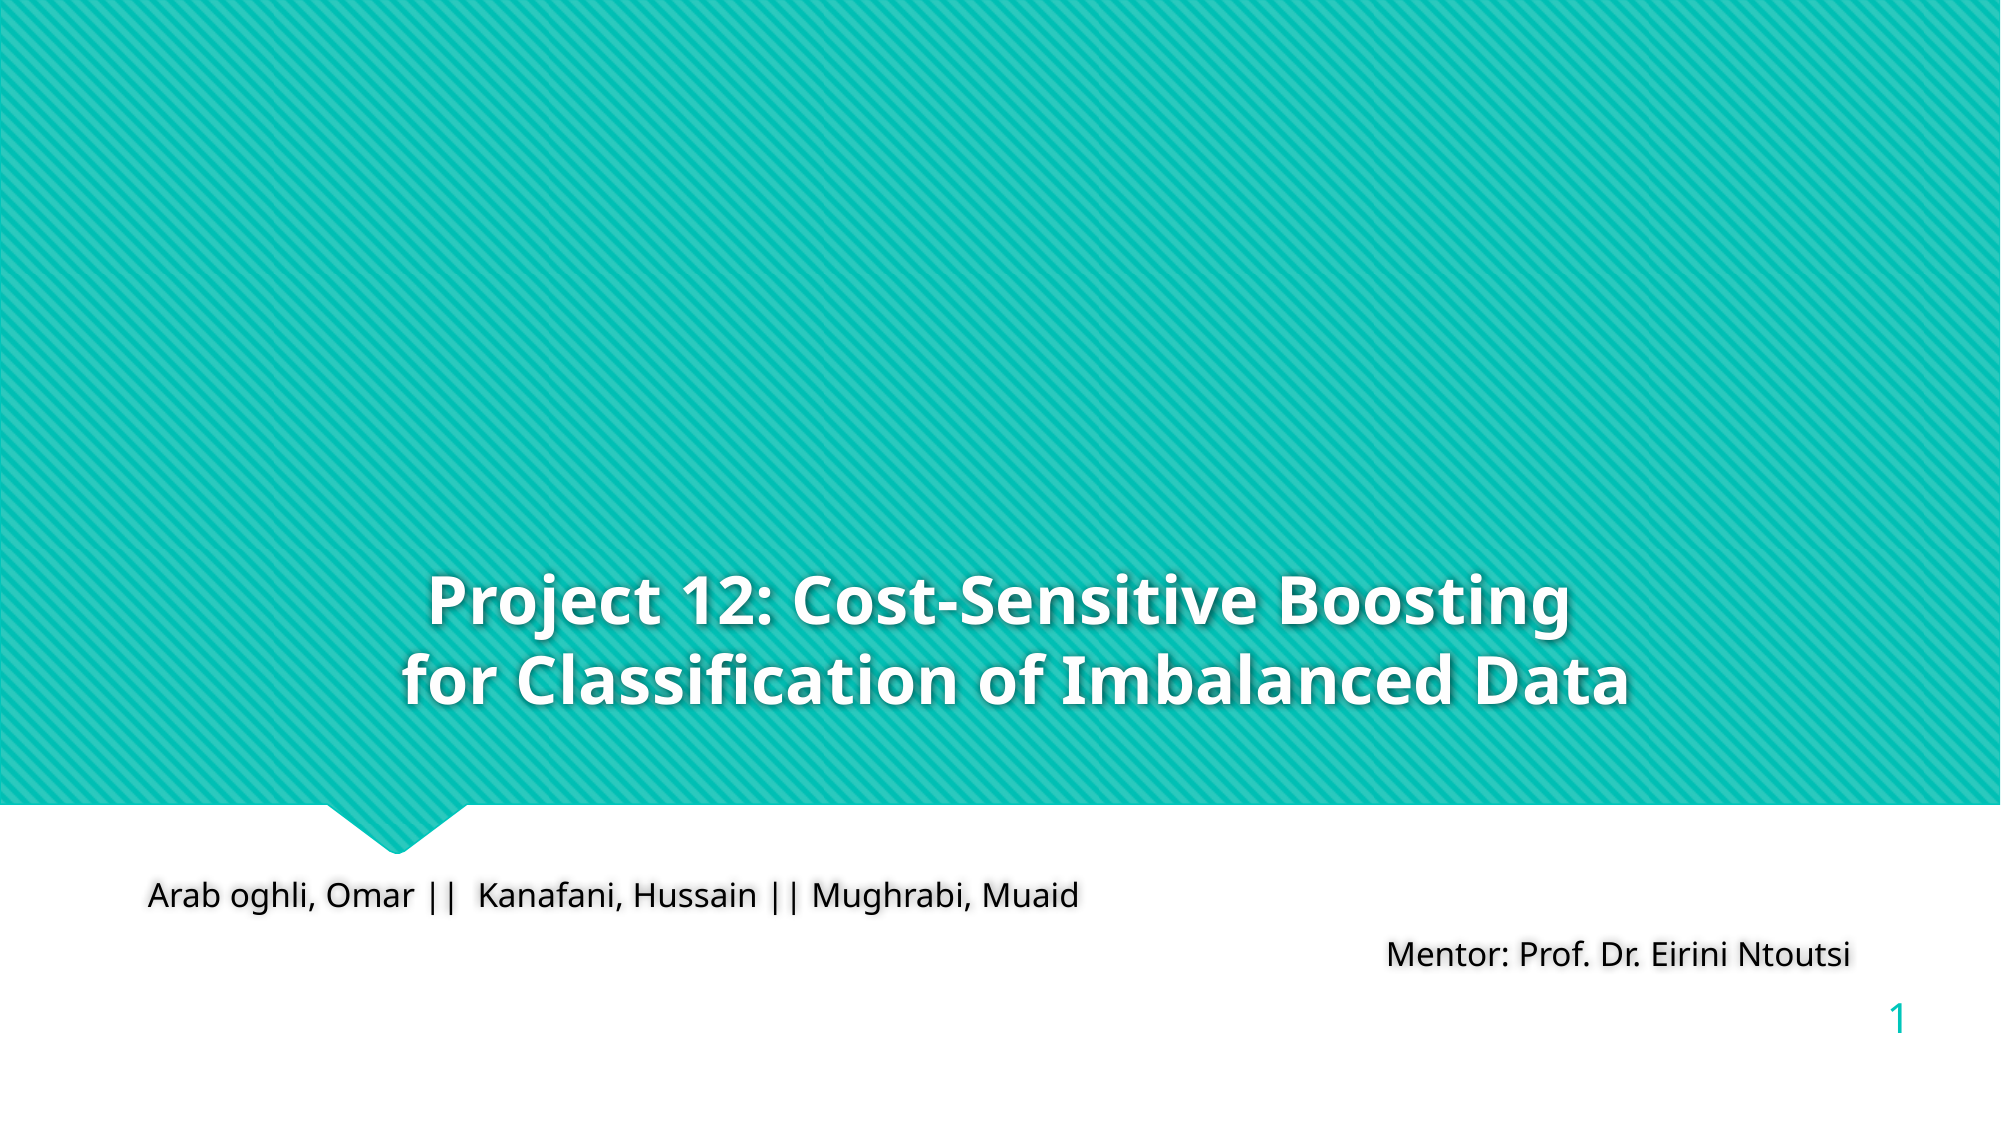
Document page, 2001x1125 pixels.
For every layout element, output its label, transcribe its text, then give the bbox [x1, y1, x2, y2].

title Project 12: Cost-Sensitive Boosting for Classification of Imbalanced Data [132, 237, 1868, 726]
slide_number 1 [1751, 970, 1926, 1051]
subtitle Arab oghli, Omar || Kanafani, Hussain || Mughrabi, Muaid Mentor: Prof. Dr. Eirini Ntoutsi [132, 866, 1868, 938]
